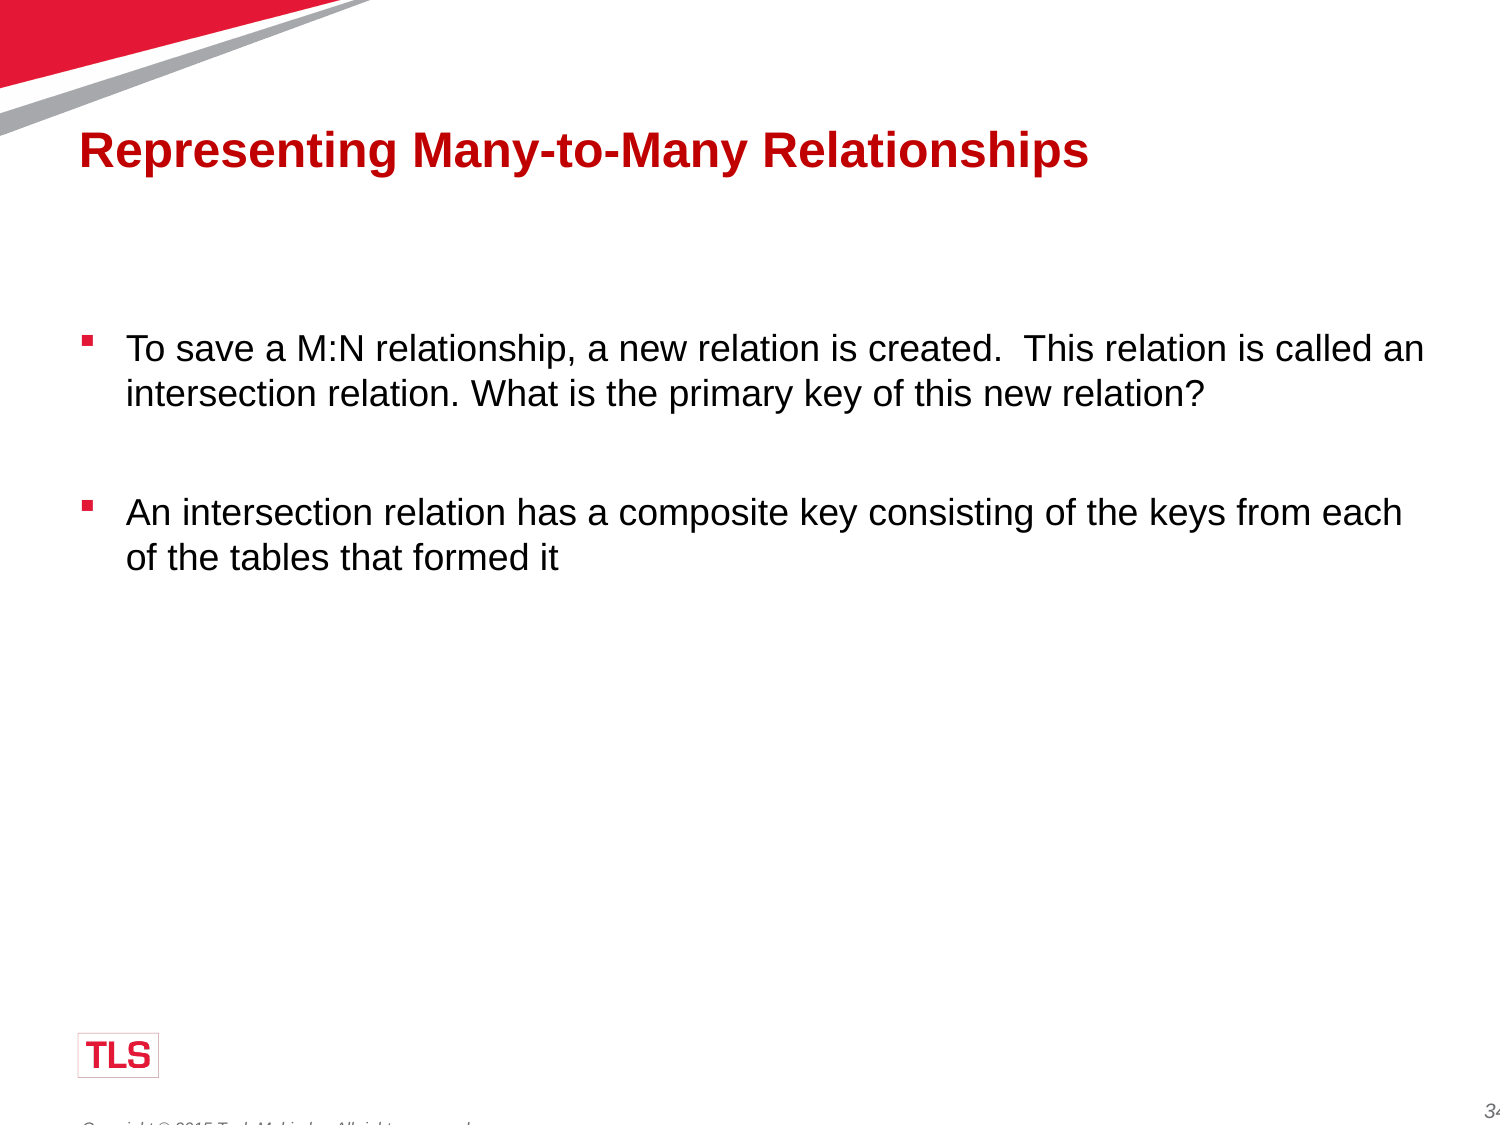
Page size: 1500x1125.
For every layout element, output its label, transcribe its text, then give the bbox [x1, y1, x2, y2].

title Representing Many-to-Many Relationships [78, 117, 1429, 179]
picture [64, 1023, 172, 1097]
list To save a M:N relationship, a new relation is created. This relation is called an intersection relation. What is the primary key of this new relation? An intersection relation has a composite key consisting of the keys from each of the tables that formed it [78, 323, 1429, 551]
picture [0, 0, 373, 136]
